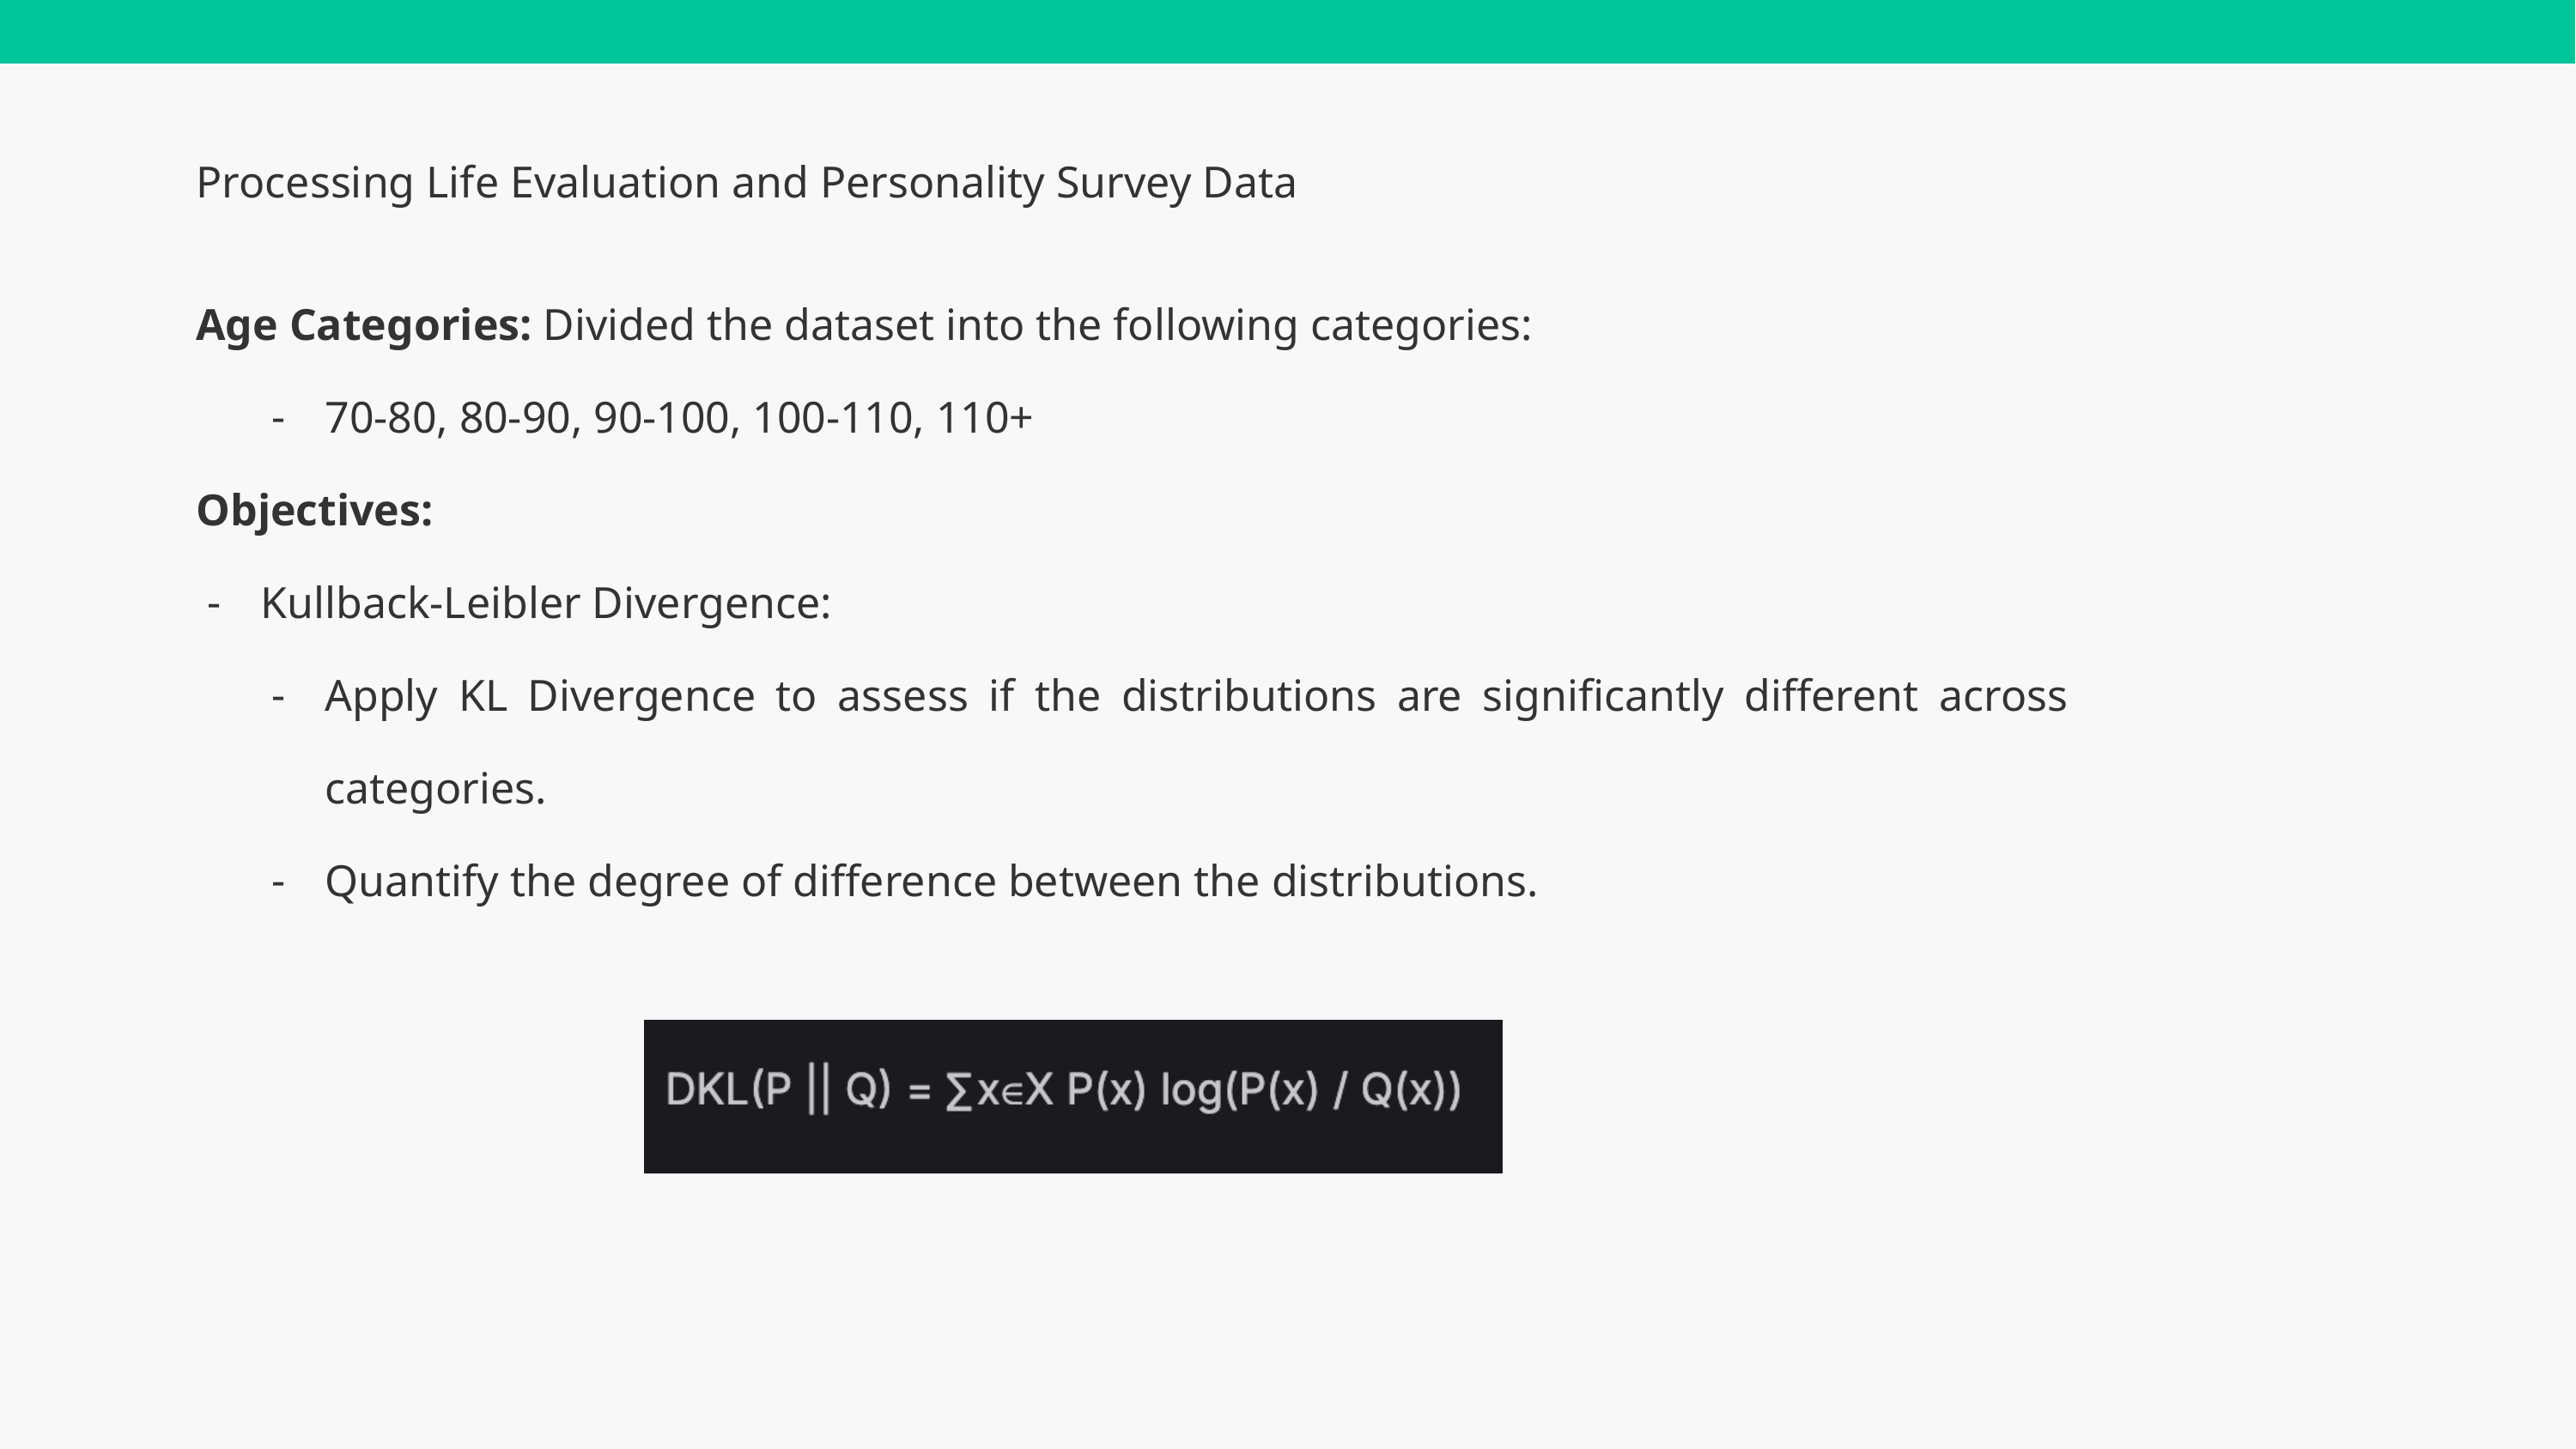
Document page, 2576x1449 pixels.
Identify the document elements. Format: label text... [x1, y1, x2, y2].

picture [643, 1020, 1504, 1173]
text_box Processing Life Evaluation and Personality Survey Data [196, 144, 1935, 207]
text_box Age Categories: Divided the dataset into the following categories: 70-80, 80-90, 90-100, 100-110, 110+ Objectives: Kullback-Leibler Divergence: Apply KL Divergence to assess if the distributions are significantly different across categories. Quantify the degree of difference between the distributions. [196, 256, 2069, 1184]
text_box [0, 0, 2575, 64]
